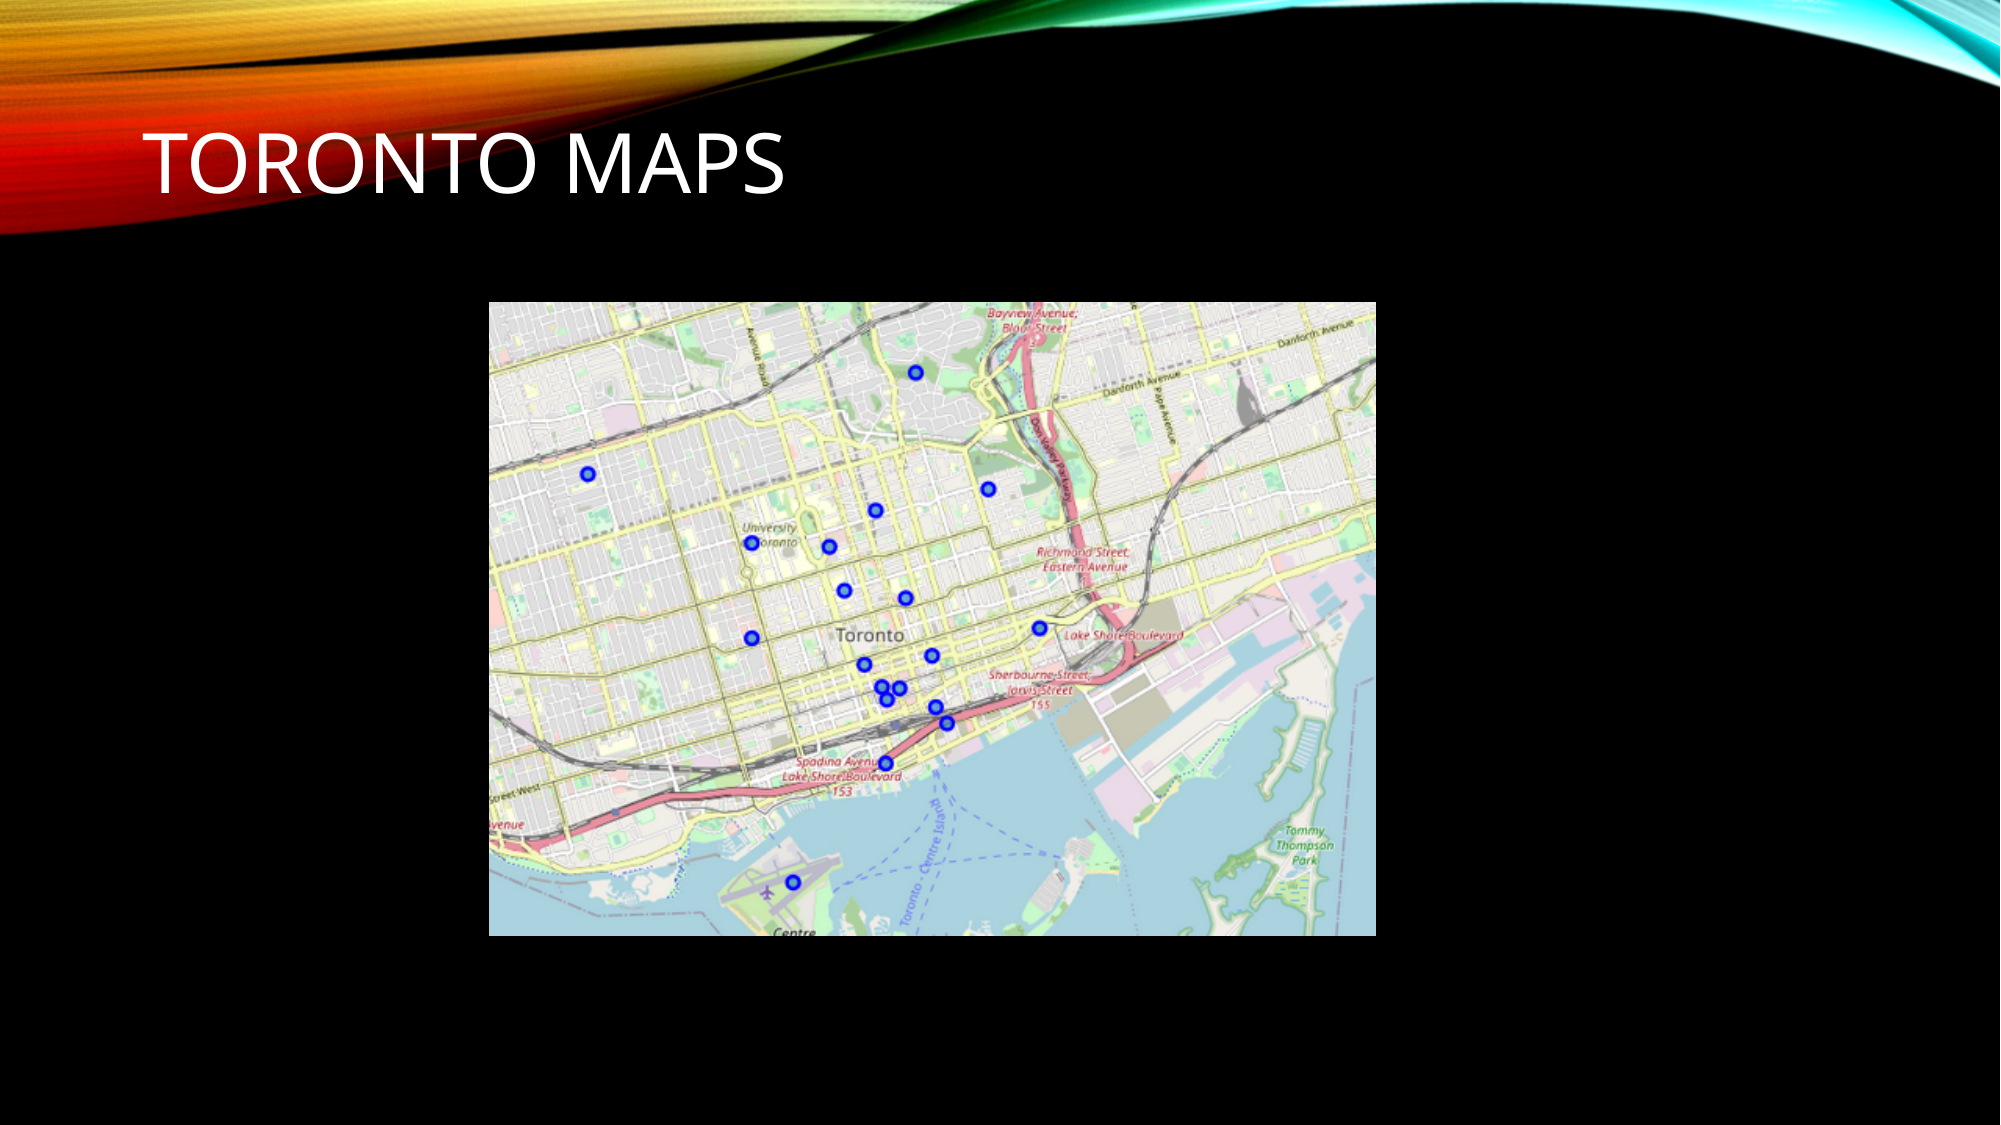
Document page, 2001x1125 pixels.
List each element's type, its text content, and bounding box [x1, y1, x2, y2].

picture [0, 0, 2000, 237]
picture [489, 302, 1376, 936]
title TORONTO MAPS [112, 60, 803, 273]
